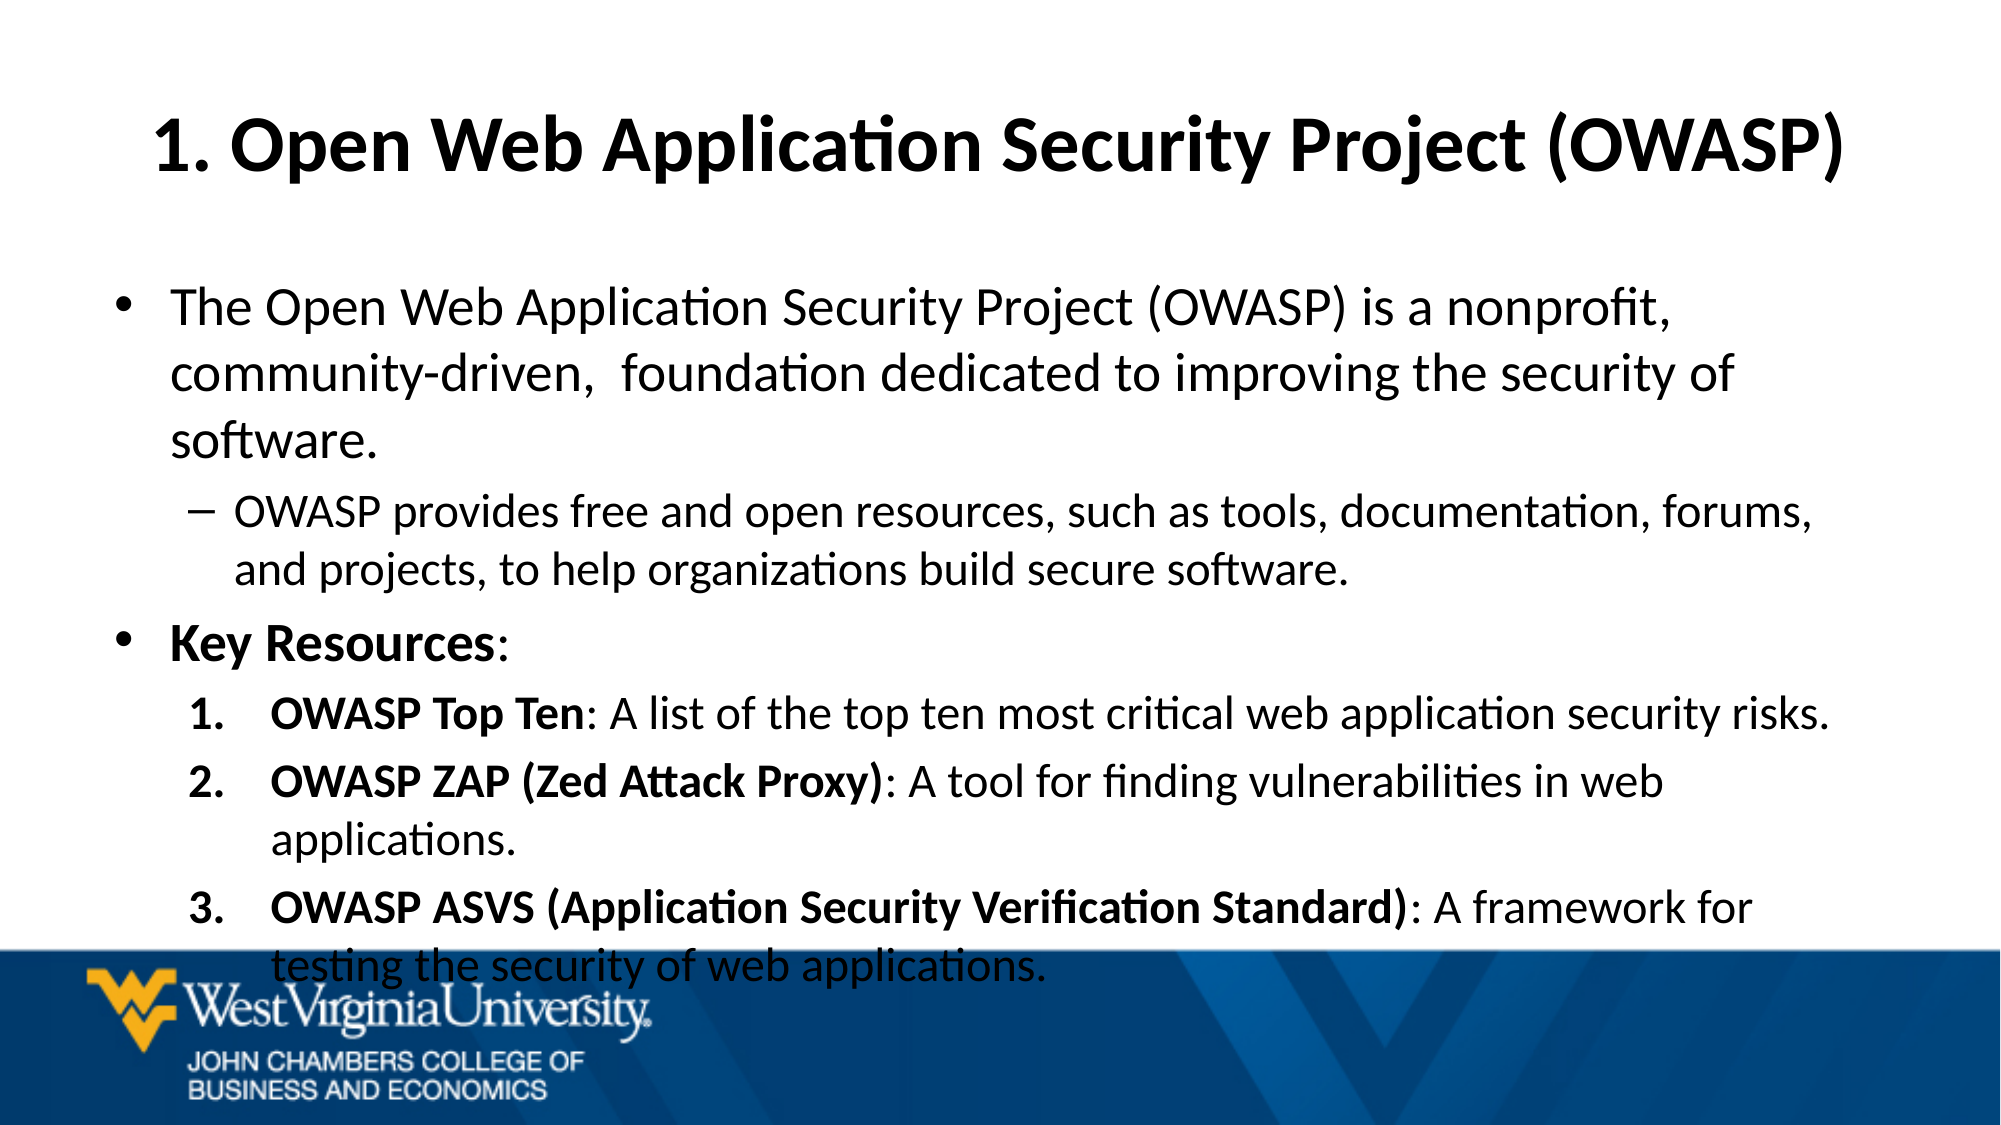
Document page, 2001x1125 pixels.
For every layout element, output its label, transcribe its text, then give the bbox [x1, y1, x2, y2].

picture [0, 0, 2001, 1125]
title 1. Open Web Application Security Project (OWASP) [99, 45, 1900, 233]
list The Open Web Application Security Project (OWASP) is a nonprofit, community-driven, foundation dedicated to improving the security of software. OWASP provides free and open resources, such as tools, documentation, forums, and projects, to help organizations build secure software. Key Resources: OWASP Top Ten: A list of the top ten most critical web application security risks. OWASP ZAP (Zed Attack Proxy): A tool for finding vulnerabilities in web applications. OWASP ASVS (Application Security Verification Standard): A framework for testing the security of web applications. [99, 262, 1900, 1005]
